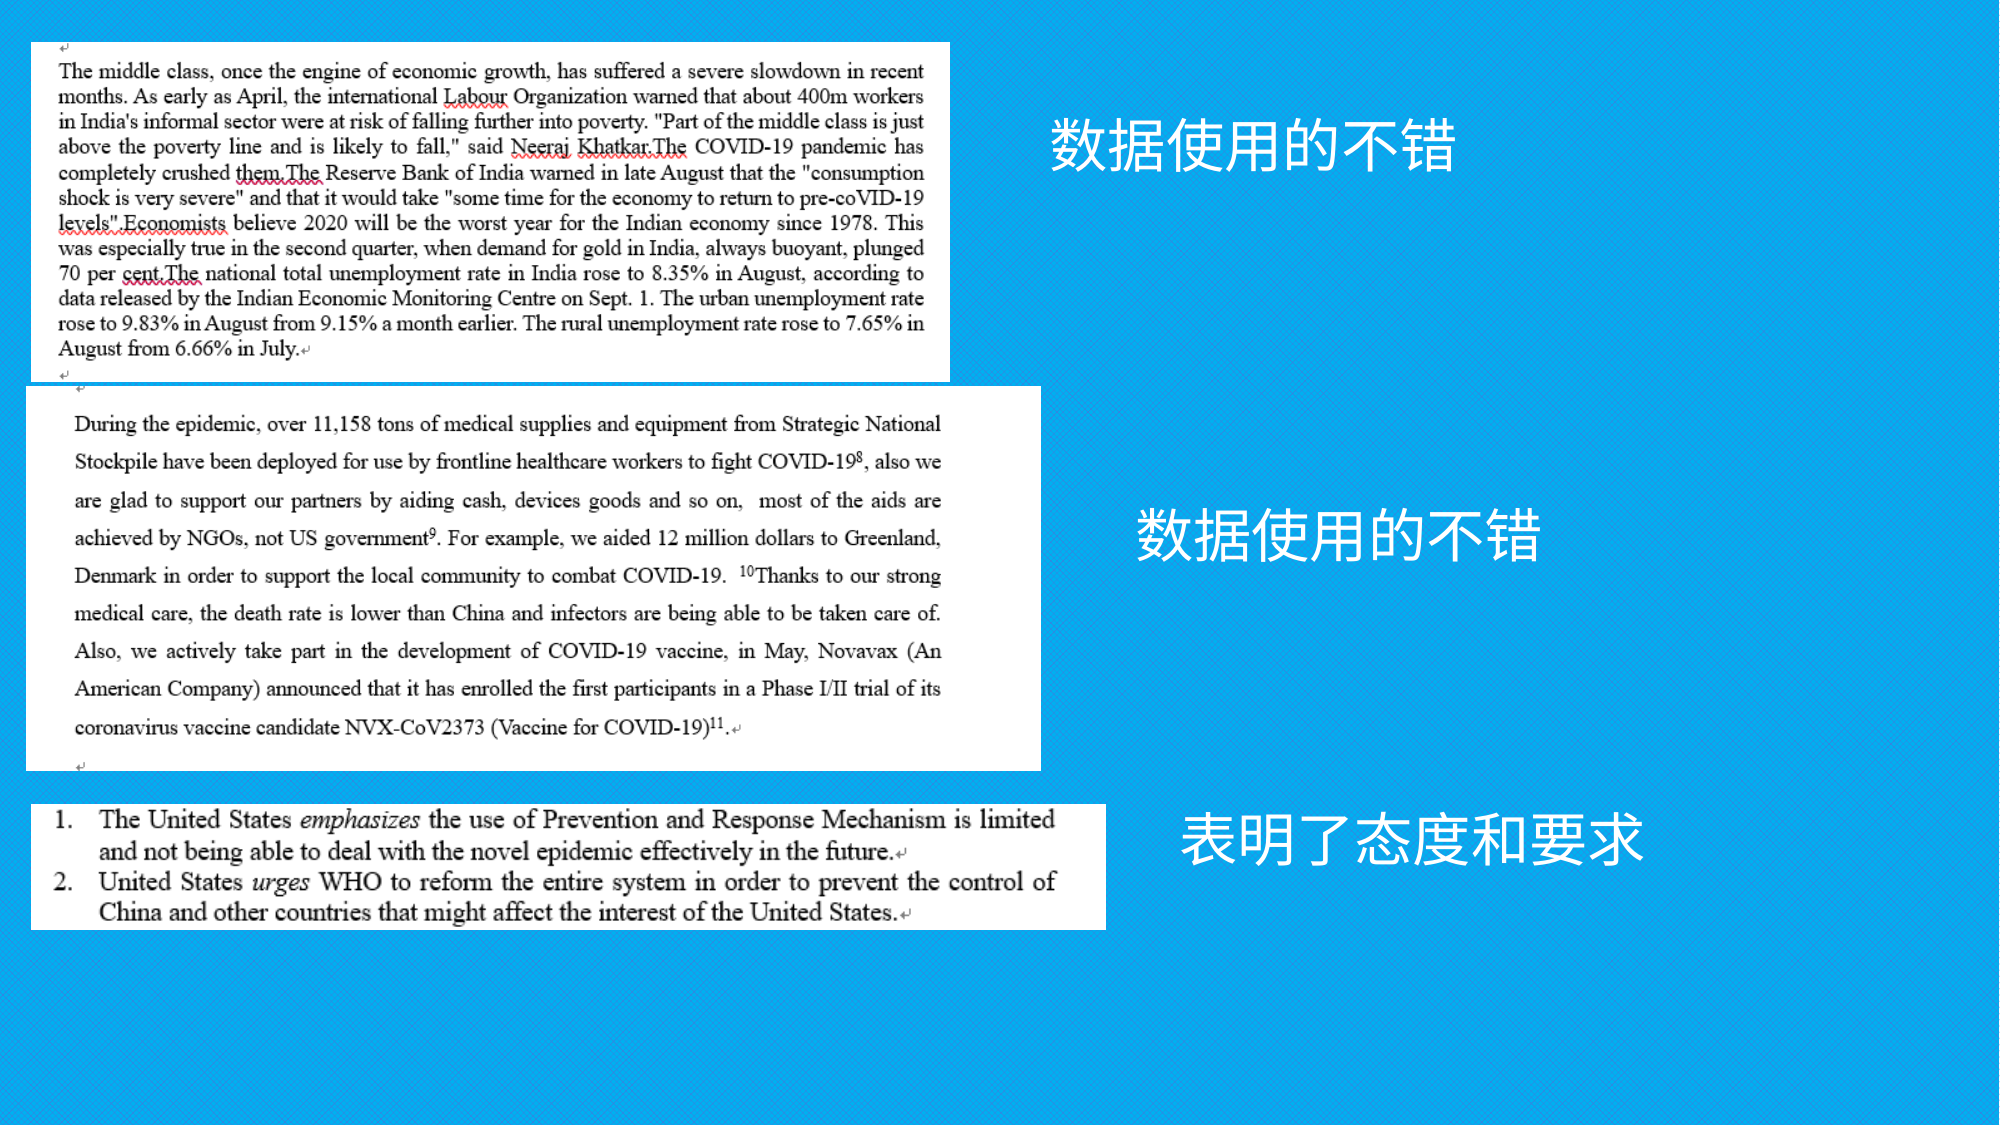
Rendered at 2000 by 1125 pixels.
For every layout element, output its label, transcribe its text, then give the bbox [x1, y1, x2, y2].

text_box 数据使用的不错 [1035, 101, 1957, 187]
text_box 表明了态度和要求 [1165, 795, 1733, 881]
picture [32, 804, 1105, 930]
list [30, 42, 951, 382]
picture [27, 387, 1040, 770]
text_box 数据使用的不错 [1120, 491, 1558, 577]
